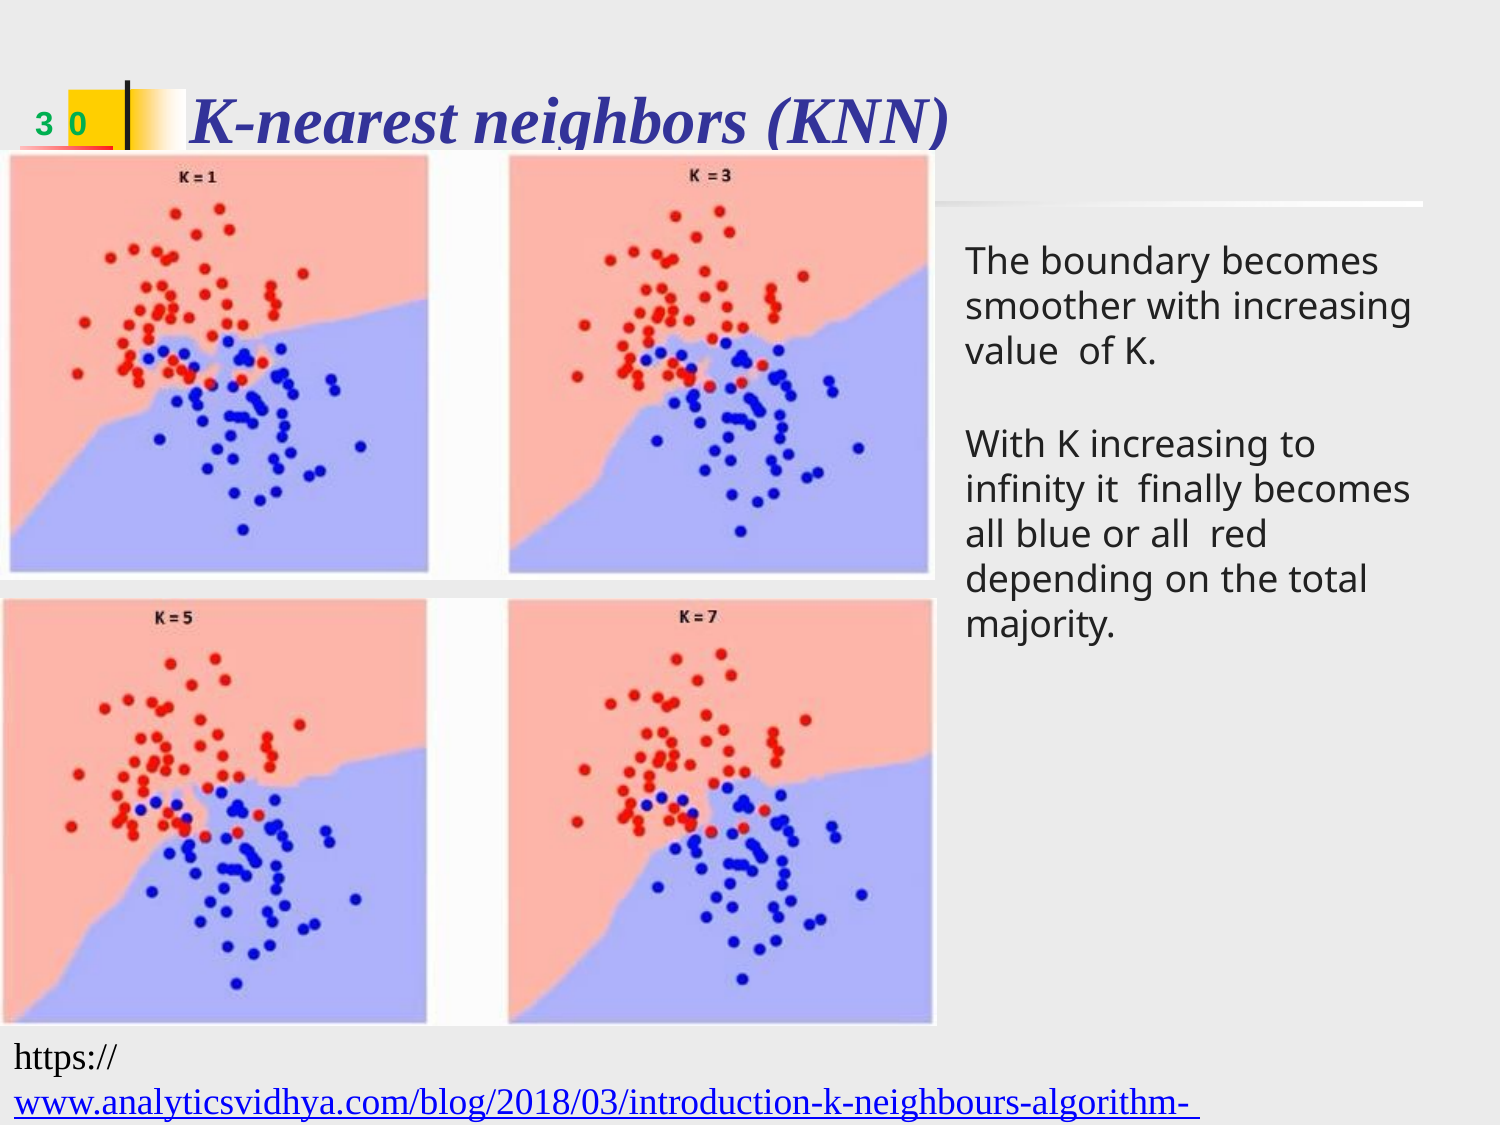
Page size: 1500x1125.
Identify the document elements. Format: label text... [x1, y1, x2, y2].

picture [0, 598, 937, 1026]
text_box https://www.analyticsvidhya.com/blog/2018/03/introduction-k-neighbours-algorithm- clustering/#h-what-is-knn-k-nearest-neighbor-algorithm [11, 1030, 1305, 1125]
picture [0, 142, 935, 581]
title K-nearest neighbors (KNN) Classifier [187, 74, 1232, 265]
text_box 0 [68, 89, 186, 142]
text_box The boundary becomes smoother with increasing value of K. With K increasing to infinity it finally becomes all blue or all red depending on the total majority. [963, 235, 1482, 645]
text_box 3 [33, 99, 56, 142]
picture [1232, 201, 1423, 207]
